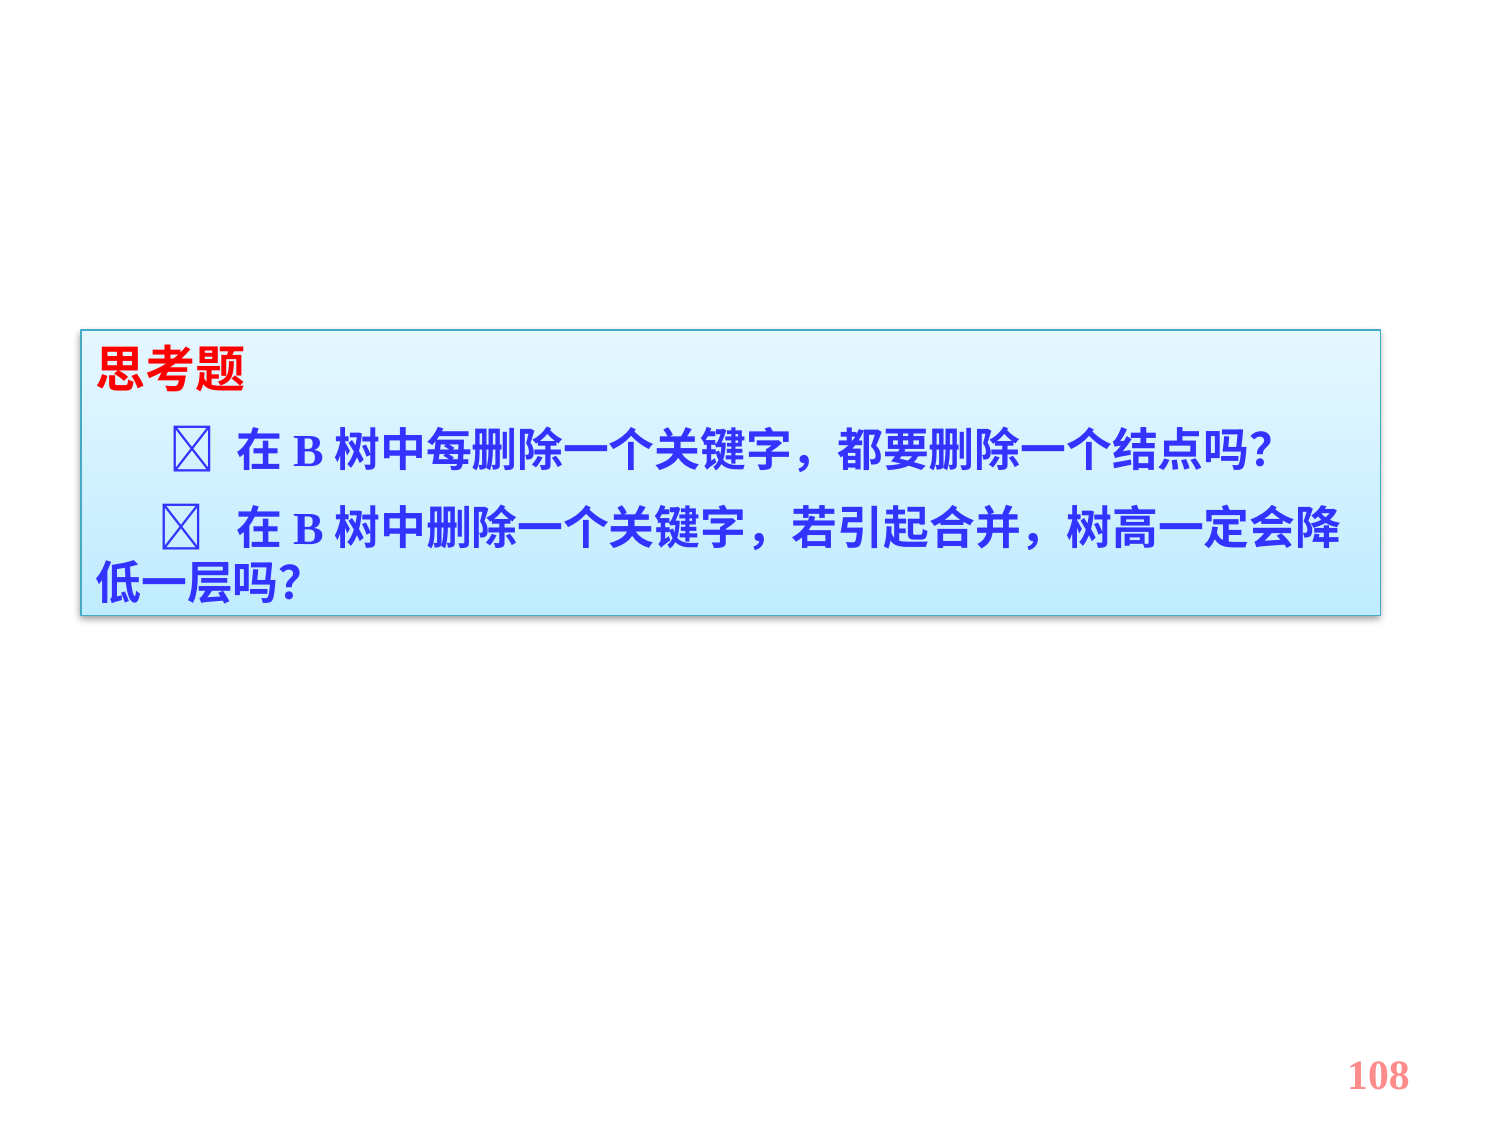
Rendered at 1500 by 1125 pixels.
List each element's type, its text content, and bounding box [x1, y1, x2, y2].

text_box 思考题  在B树中每删除一个关键字，都要删除一个结点吗？  在B树中删除一个关键字，若引起合并，树高一定会降低一层吗？ [80, 329, 1381, 616]
slide_number 108 [1074, 1042, 1425, 1103]
